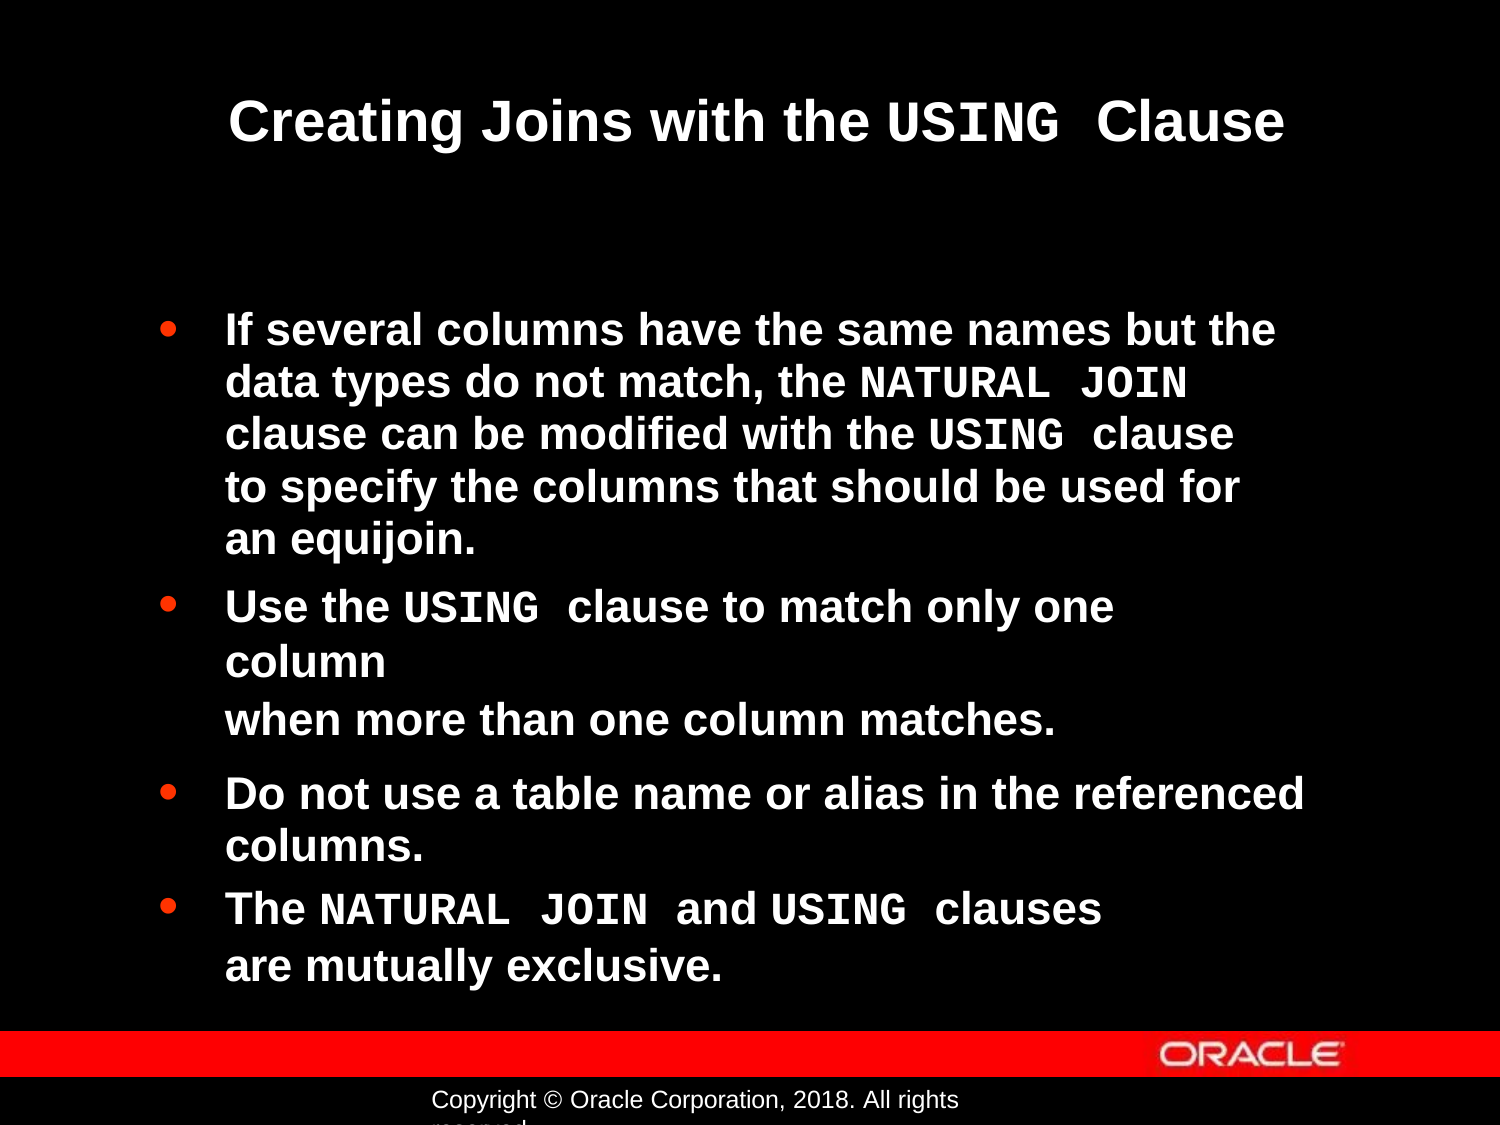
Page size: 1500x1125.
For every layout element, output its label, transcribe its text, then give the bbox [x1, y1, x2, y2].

text_box If several columns have the same names but the data types do not match, the NATURAL JOIN clause can be modified with the USING clause to specify the columns that should be used for an equijoin. Use the USING clause to match only one column when more than one column matches. Do not use a table name or alias in the referenced columns. The NATURAL JOIN and USING clauses are mutually exclusive. [156, 298, 1312, 991]
picture [0, 1031, 1500, 1077]
footer Copyright © Oracle Corporation, 2018. All rights reserved. [429, 1085, 1067, 1125]
title Creating Joins with the USING Clause [149, 39, 1341, 271]
